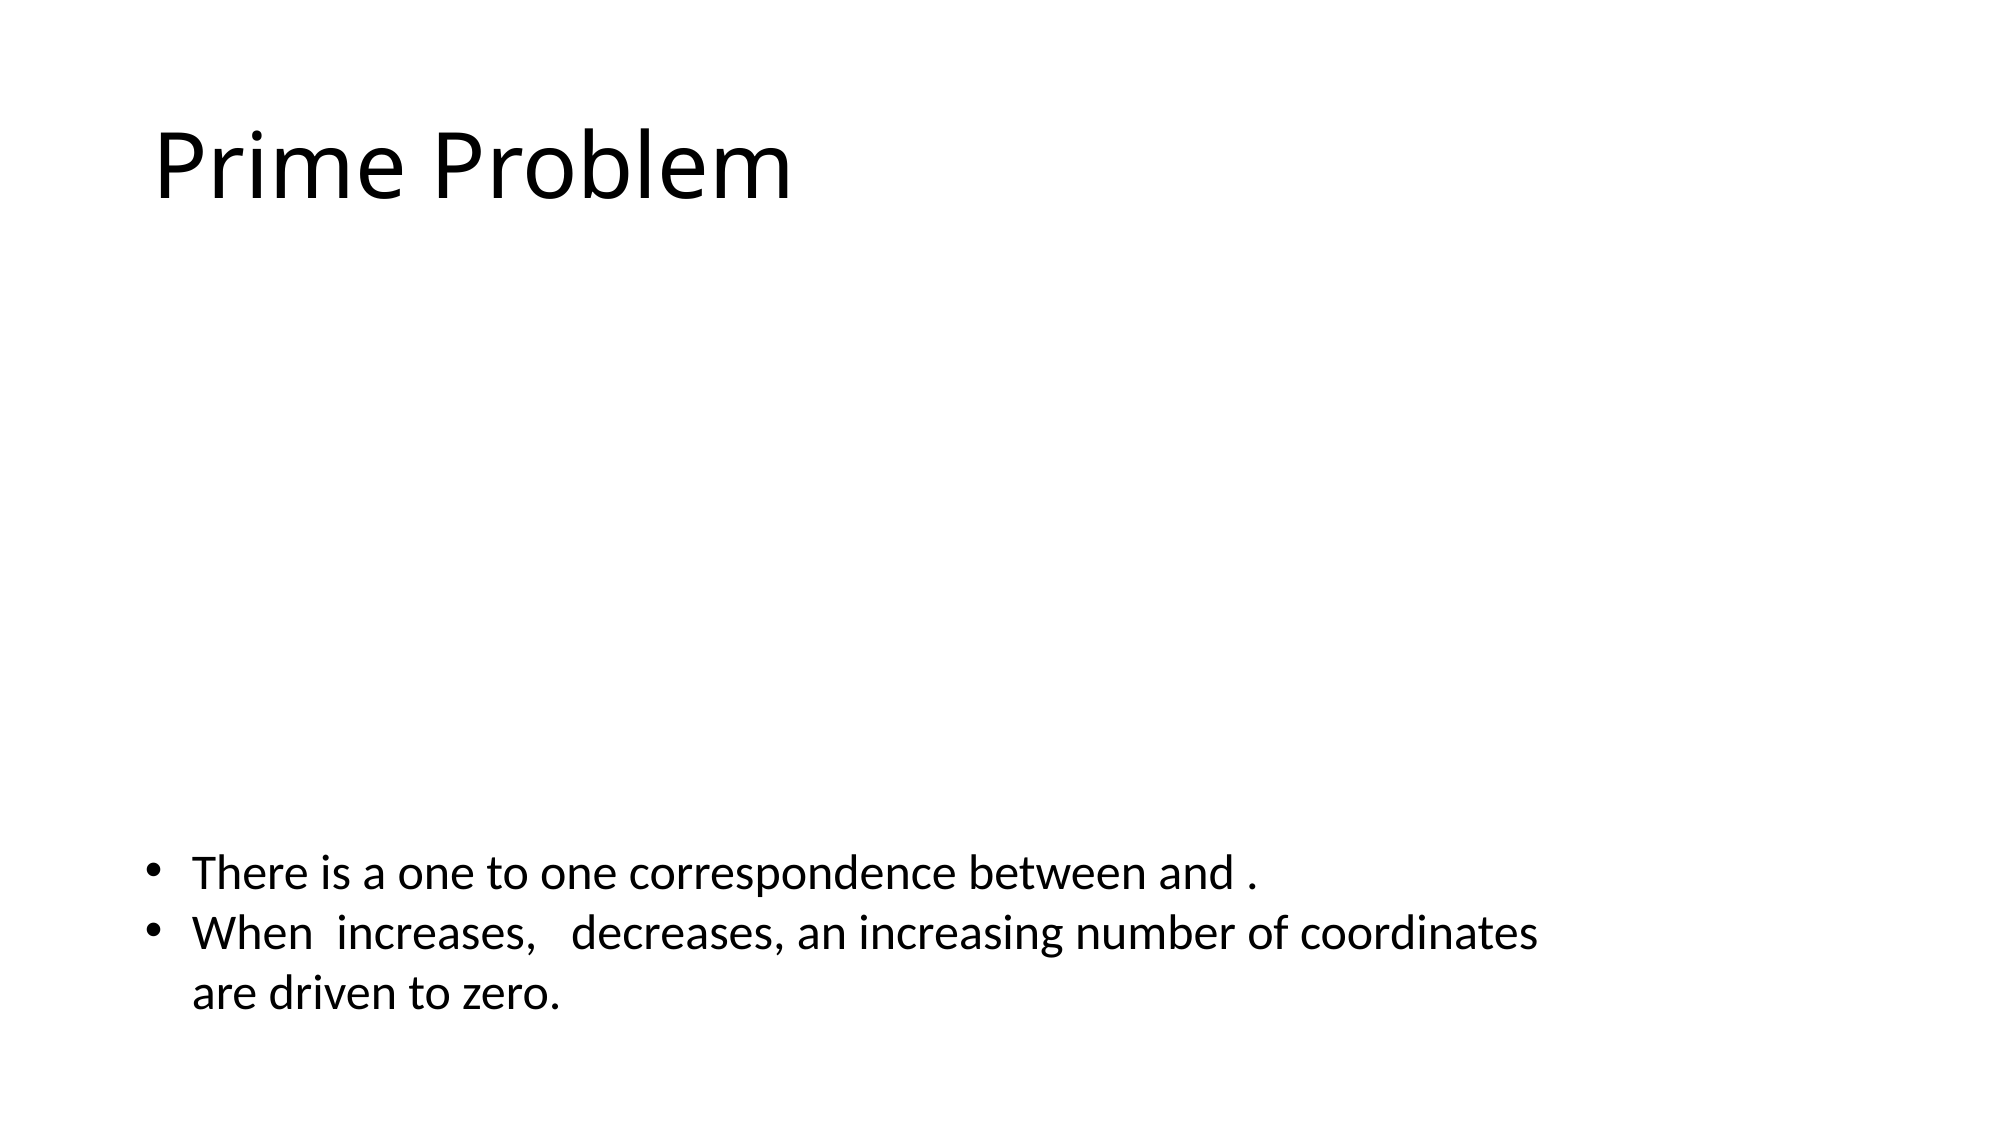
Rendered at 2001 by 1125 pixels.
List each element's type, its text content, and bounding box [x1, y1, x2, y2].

title Prime Problem [137, 59, 1863, 278]
